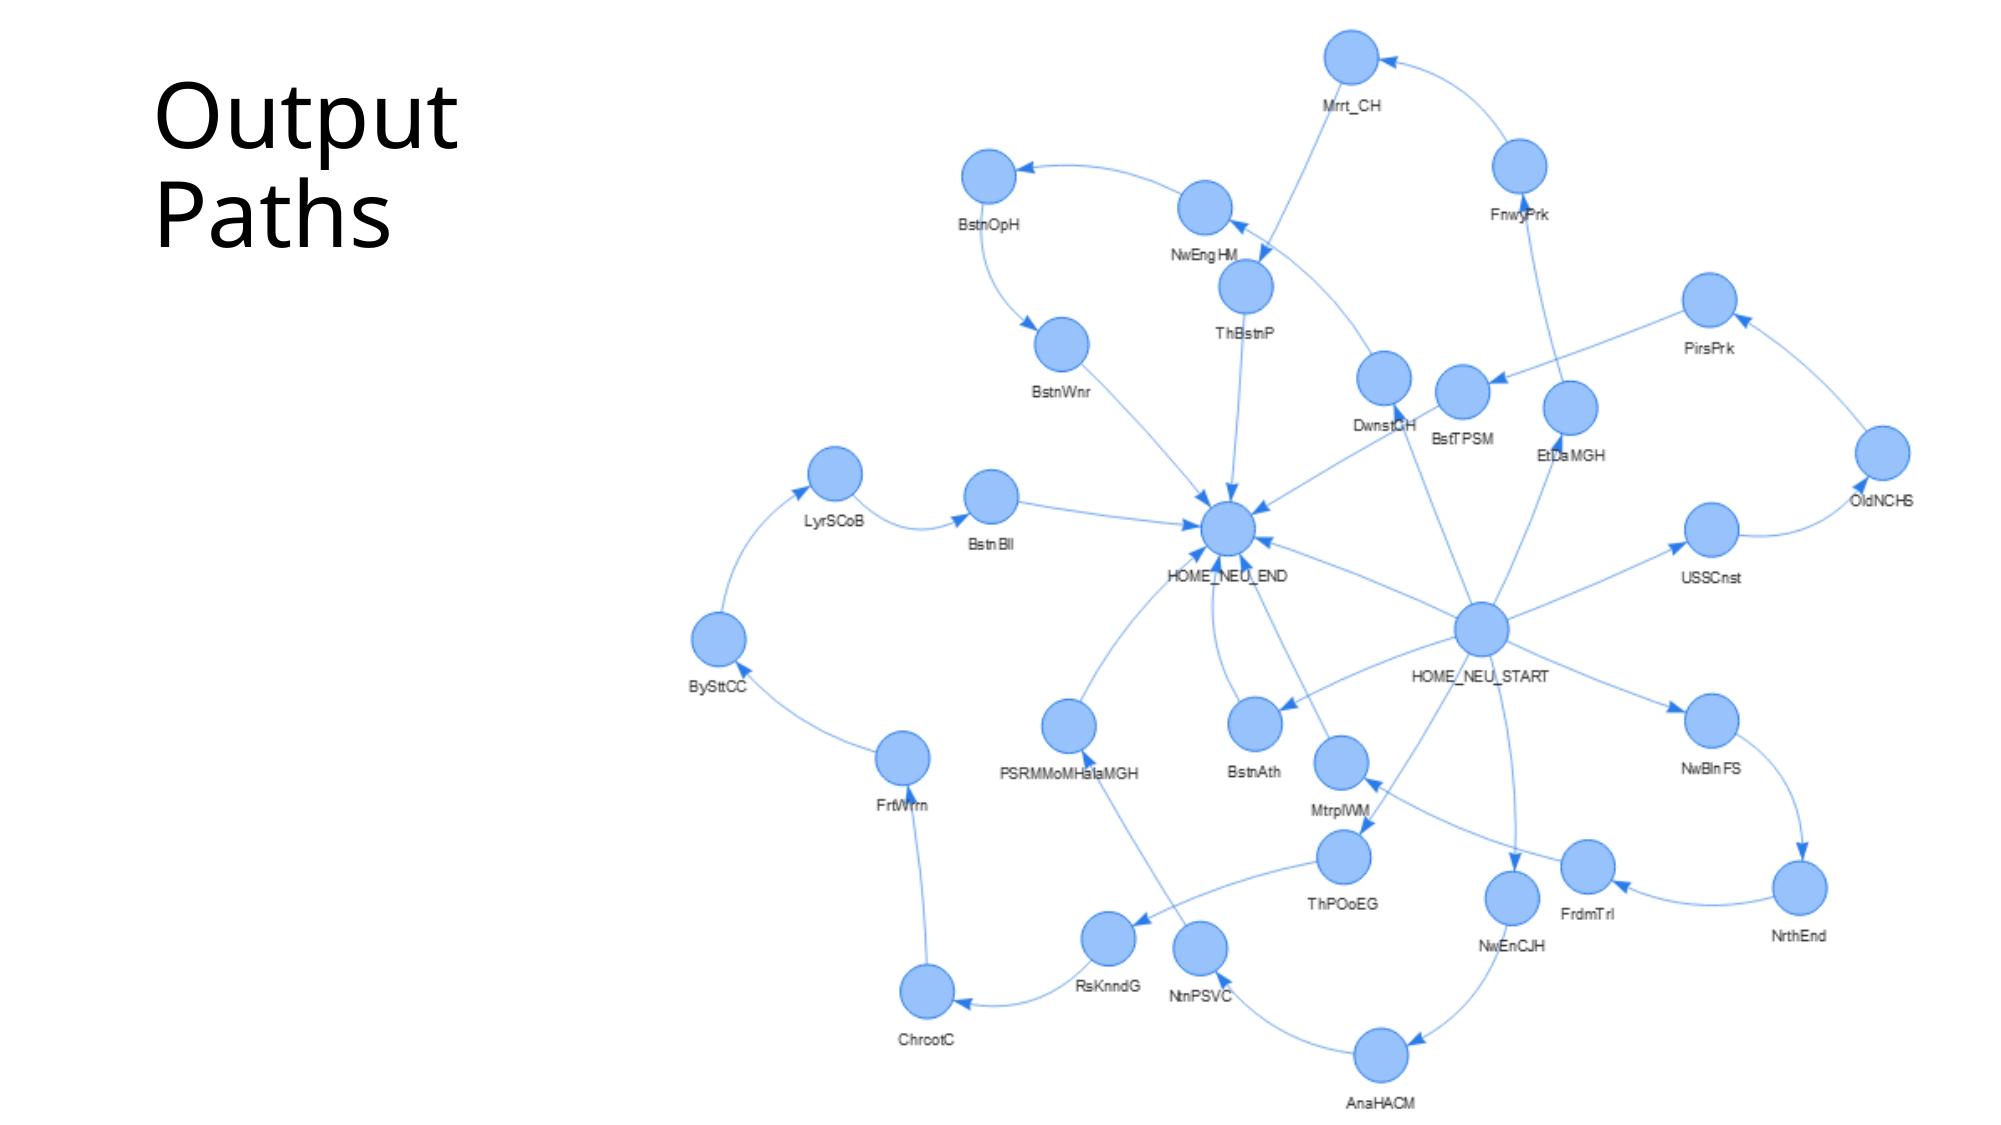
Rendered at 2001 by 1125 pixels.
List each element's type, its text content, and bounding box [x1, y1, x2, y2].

title Output Paths [137, 59, 683, 278]
picture [683, 11, 1931, 1125]
